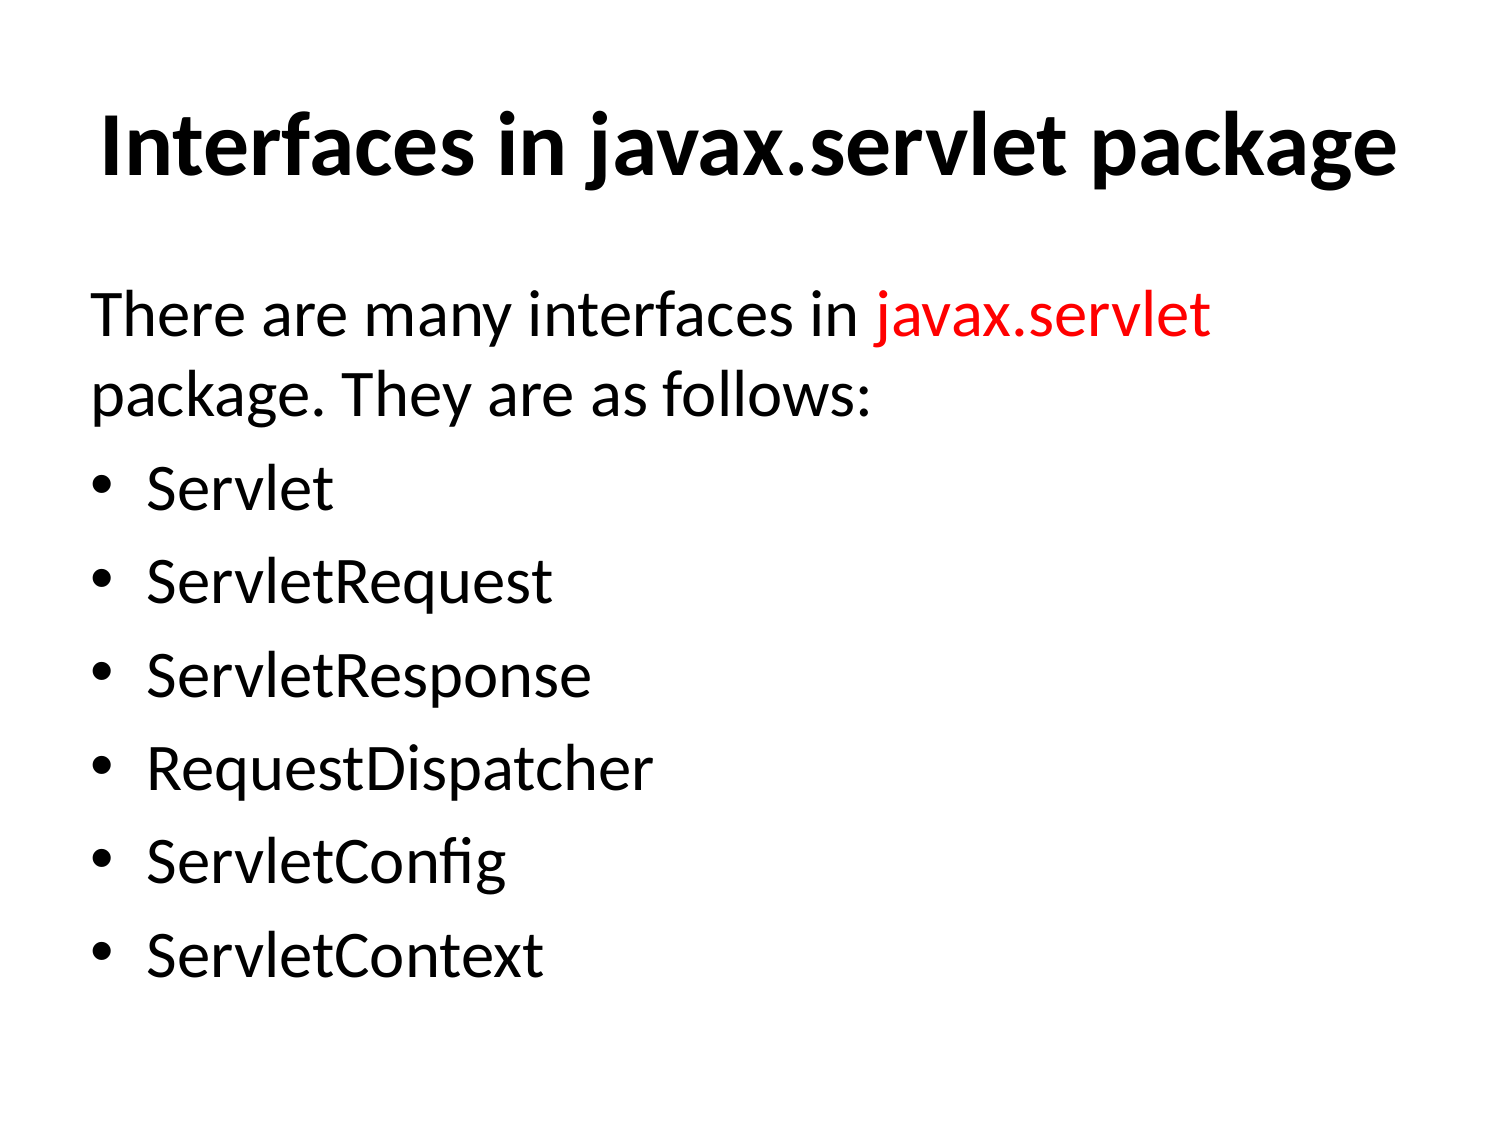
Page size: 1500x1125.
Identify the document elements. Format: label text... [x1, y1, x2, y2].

title Interfaces in javax.servlet package [75, 45, 1425, 233]
list There are many interfaces in javax.servlet package. They are as follows: Servlet ServletRequest ServletResponse RequestDispatcher ServletConfig ServletContext [75, 262, 1425, 1005]
